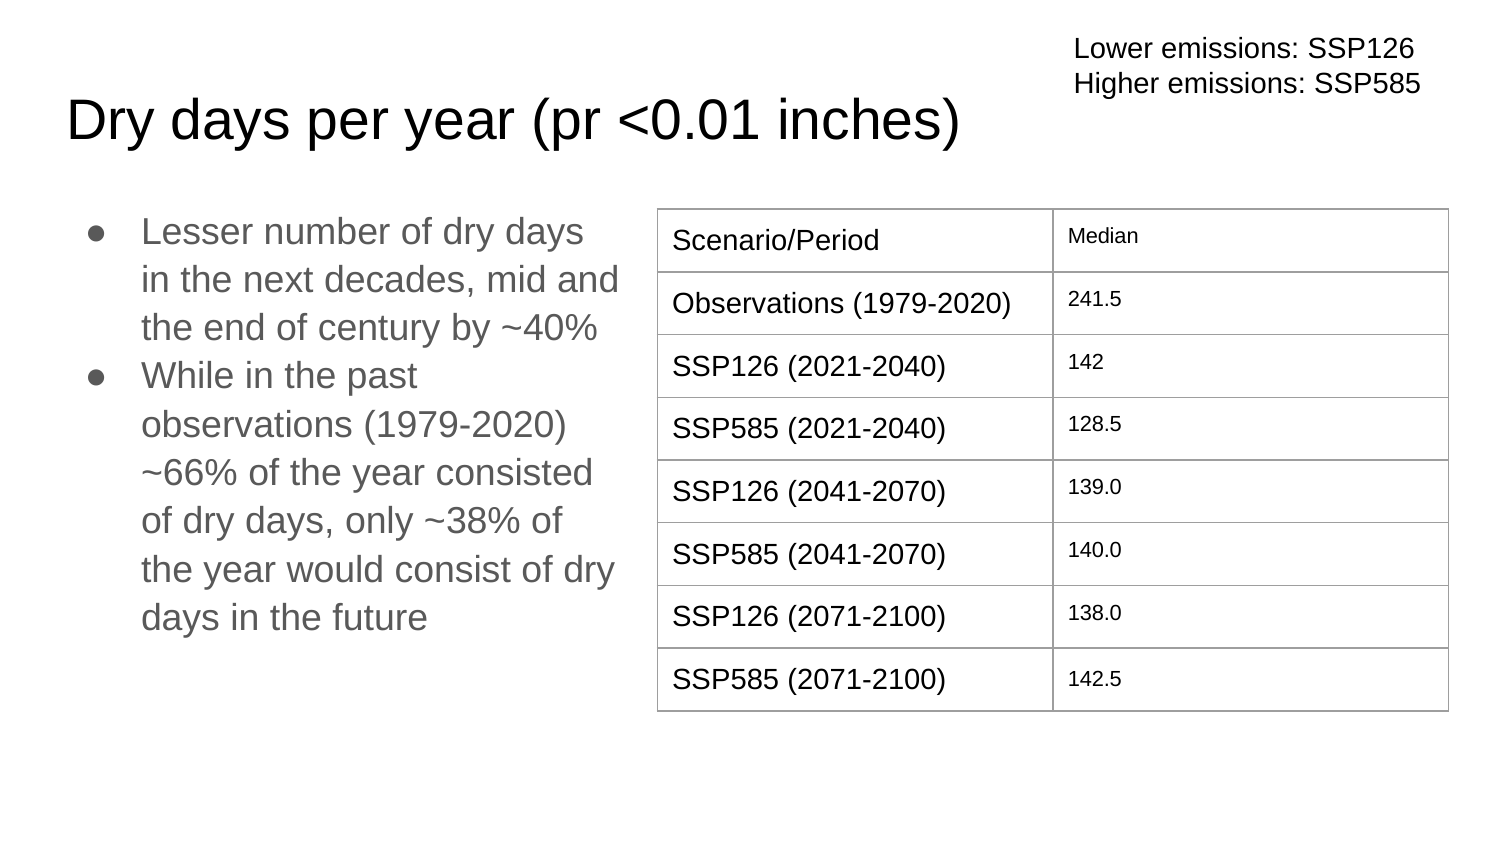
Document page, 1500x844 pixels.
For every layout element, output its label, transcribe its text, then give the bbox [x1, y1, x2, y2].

table_cell 142 [1054, 335, 1448, 397]
table_cell 142.5 [1054, 649, 1448, 710]
text_box Lower emissions: SSP126 Higher emissions: SSP585 [1058, 14, 1500, 115]
table_cell SSP126 (2041-2070) [658, 461, 1052, 522]
table_cell 139.0 [1054, 461, 1448, 522]
table_cell SSP585 (2041-2070) [658, 523, 1052, 585]
table_cell 140.0 [1054, 523, 1448, 585]
title Dry days per year (pr <0.01 inches) [51, 72, 1449, 167]
list Lesser number of dry days in the next decades, mid and the end of century by ~40% While in the past observations (1979-2020) ~66% of the year consisted of dry days, only ~38% of the year would consist of dry days in the future [51, 189, 639, 820]
table_header Scenario/Period [658, 210, 1052, 271]
table_cell SSP126 (2071-2100) [658, 586, 1052, 647]
table_cell SSP585 (2021-2040) [658, 398, 1052, 459]
table_header Median [1054, 210, 1448, 271]
table_cell SSP126 (2021-2040) [658, 335, 1052, 397]
table_cell Observations (1979-2020) [658, 273, 1052, 334]
table_cell 128.5 [1054, 398, 1448, 459]
table_cell SSP585 (2071-2100) [658, 649, 1052, 710]
table_cell 138.0 [1054, 586, 1448, 647]
table_cell 241.5 [1054, 273, 1448, 334]
